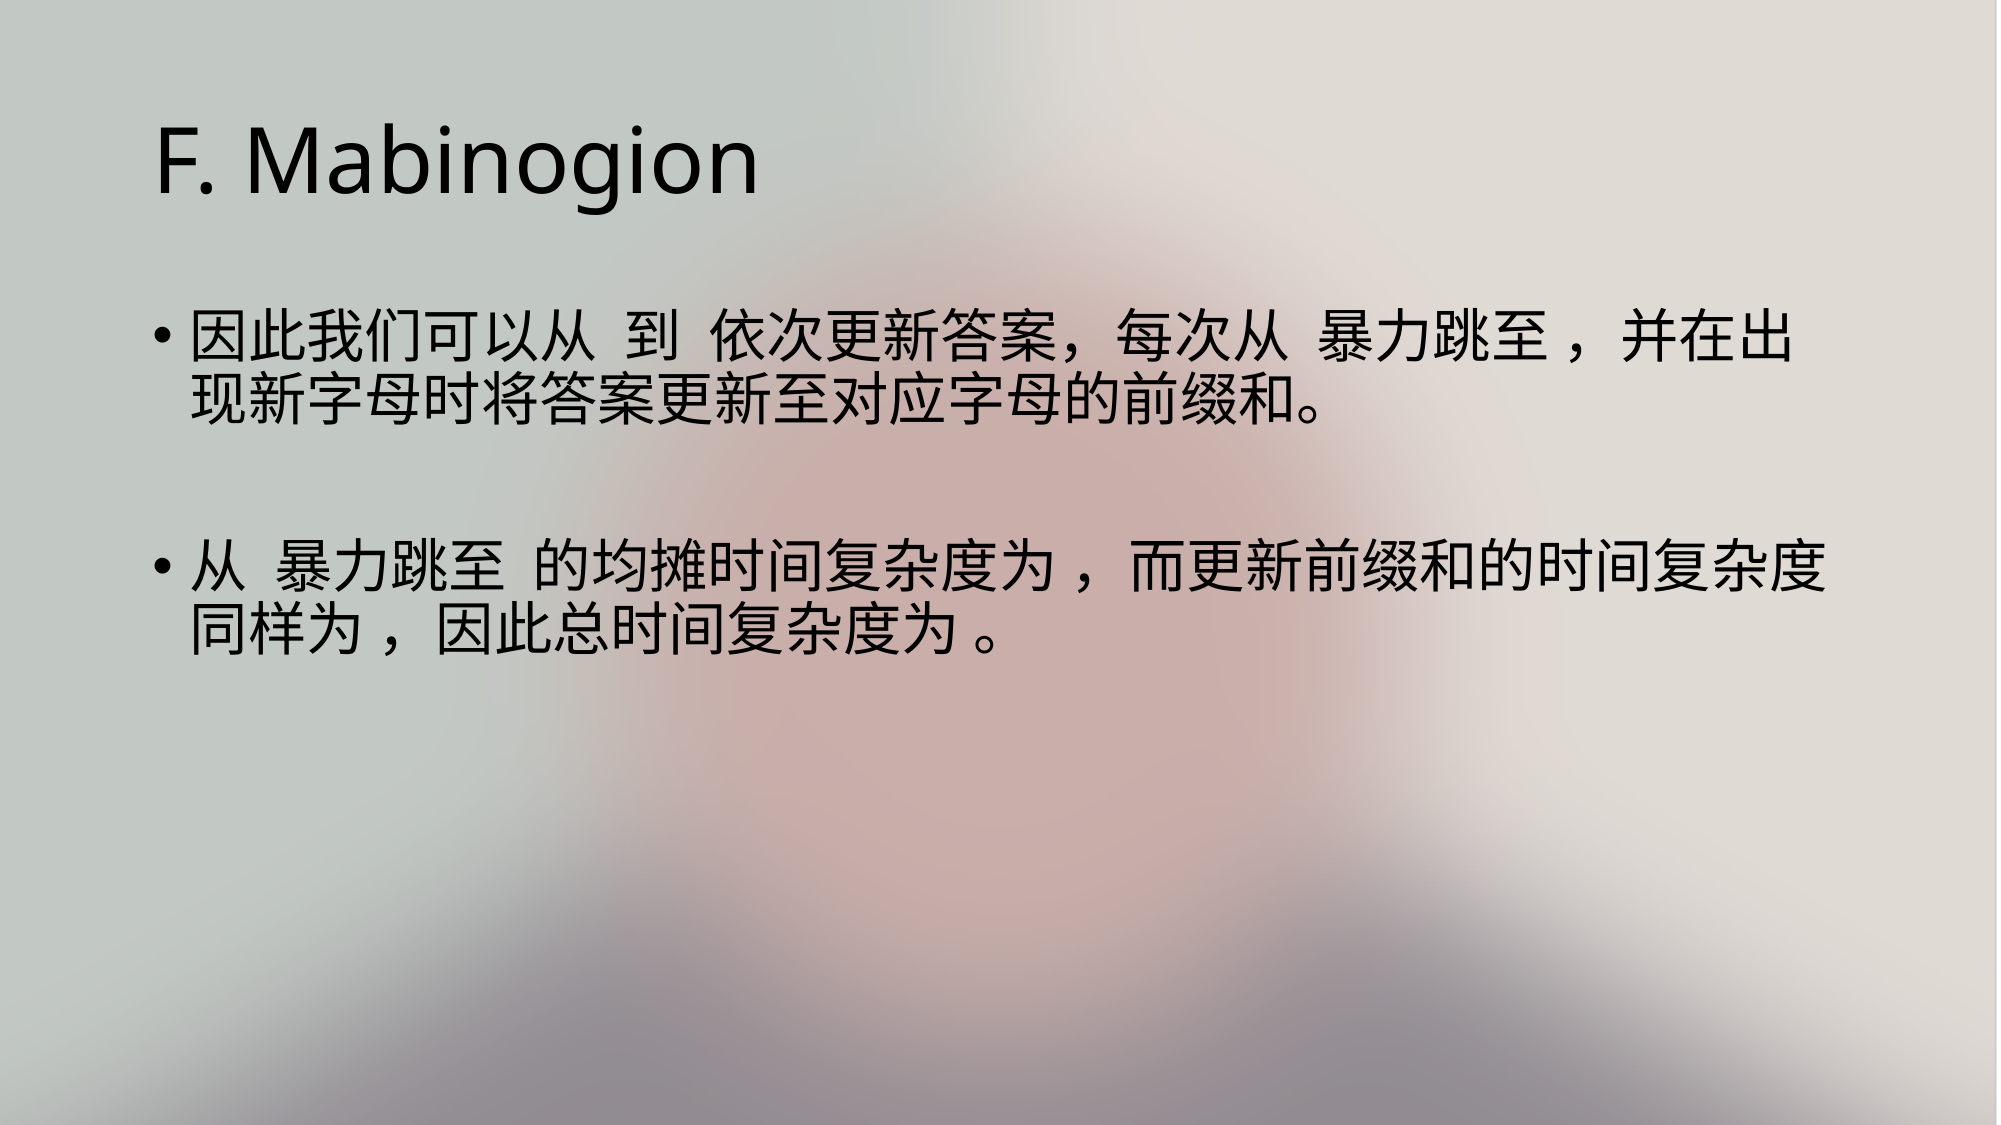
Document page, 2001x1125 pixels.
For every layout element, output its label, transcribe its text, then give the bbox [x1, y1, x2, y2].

title F. Mabinogion [137, 55, 1863, 273]
